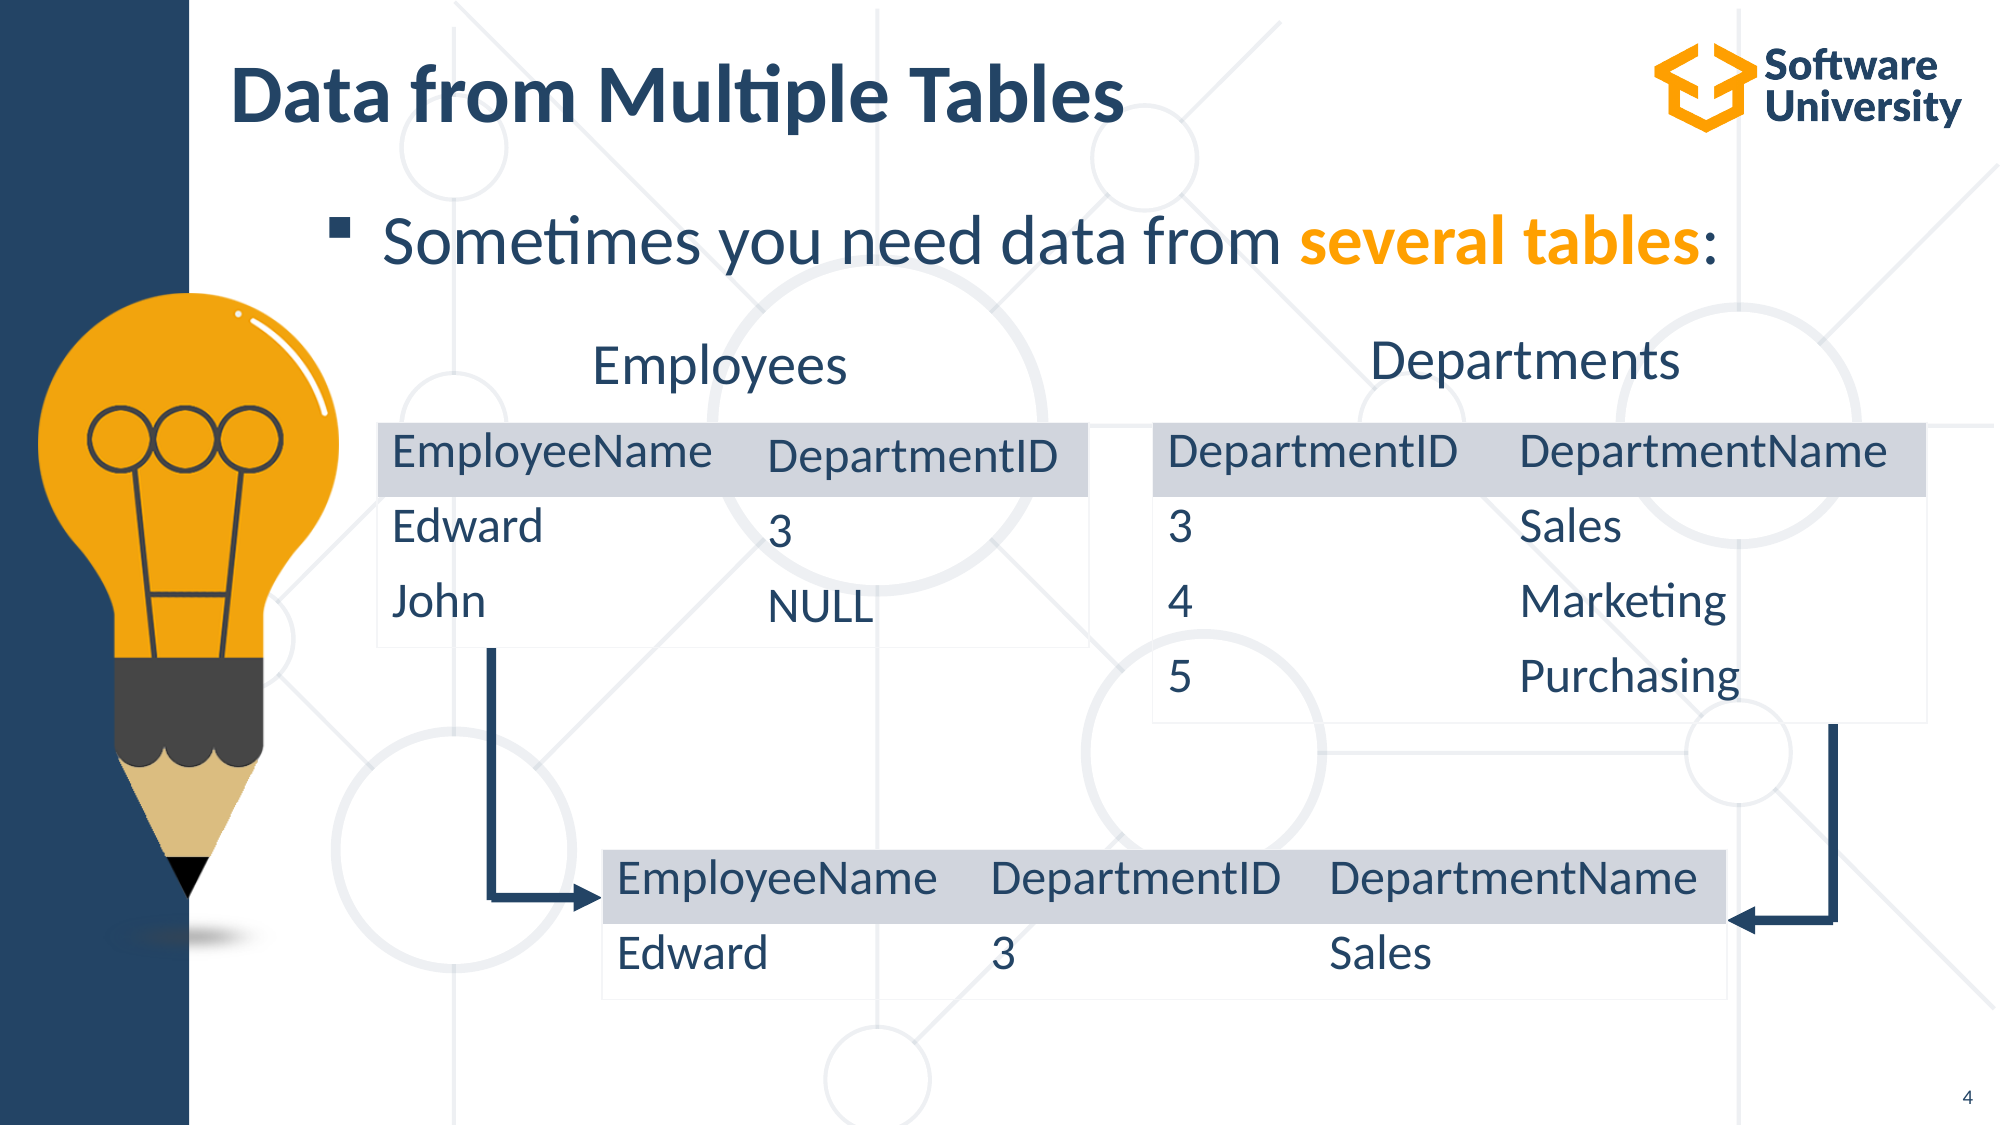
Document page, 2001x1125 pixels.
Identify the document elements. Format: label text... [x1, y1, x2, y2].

table_cell 4 [1153, 573, 1504, 648]
table_header DepartmentID [753, 423, 1088, 497]
table_cell Sales [1504, 497, 1926, 573]
table_cell John [378, 572, 753, 647]
table_header DepartmentName [1314, 850, 1721, 924]
table_header DepartmentName [1504, 423, 1926, 497]
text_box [1726, 722, 1834, 923]
table_cell 5 [1153, 648, 1504, 722]
table_cell 3 [1153, 497, 1504, 573]
table_cell Marketing [1504, 573, 1926, 648]
table_cell Edward [378, 497, 753, 572]
title Data from Multiple Tables [212, 16, 1628, 162]
table_cell NULL [753, 572, 1088, 647]
table_cell 3 [753, 497, 1088, 572]
table_header DepartmentID [1153, 423, 1504, 497]
table_cell Purchasing [1504, 648, 1926, 722]
picture [38, 293, 306, 961]
table_header EmployeeName [603, 850, 976, 924]
list Sometimes you need data from several tables: [306, 183, 1968, 1094]
table_header EmployeeName [378, 423, 753, 497]
text_box Departments [1355, 313, 1697, 399]
table_header DepartmentID [976, 850, 1314, 924]
text_box Employees [578, 318, 864, 404]
table_cell Sales [1314, 924, 1726, 999]
table_cell Edward [603, 924, 976, 999]
picture [1641, 31, 1973, 145]
text_box 4 [1927, 1067, 1989, 1117]
table_cell 3 [976, 924, 1314, 999]
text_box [491, 647, 603, 901]
